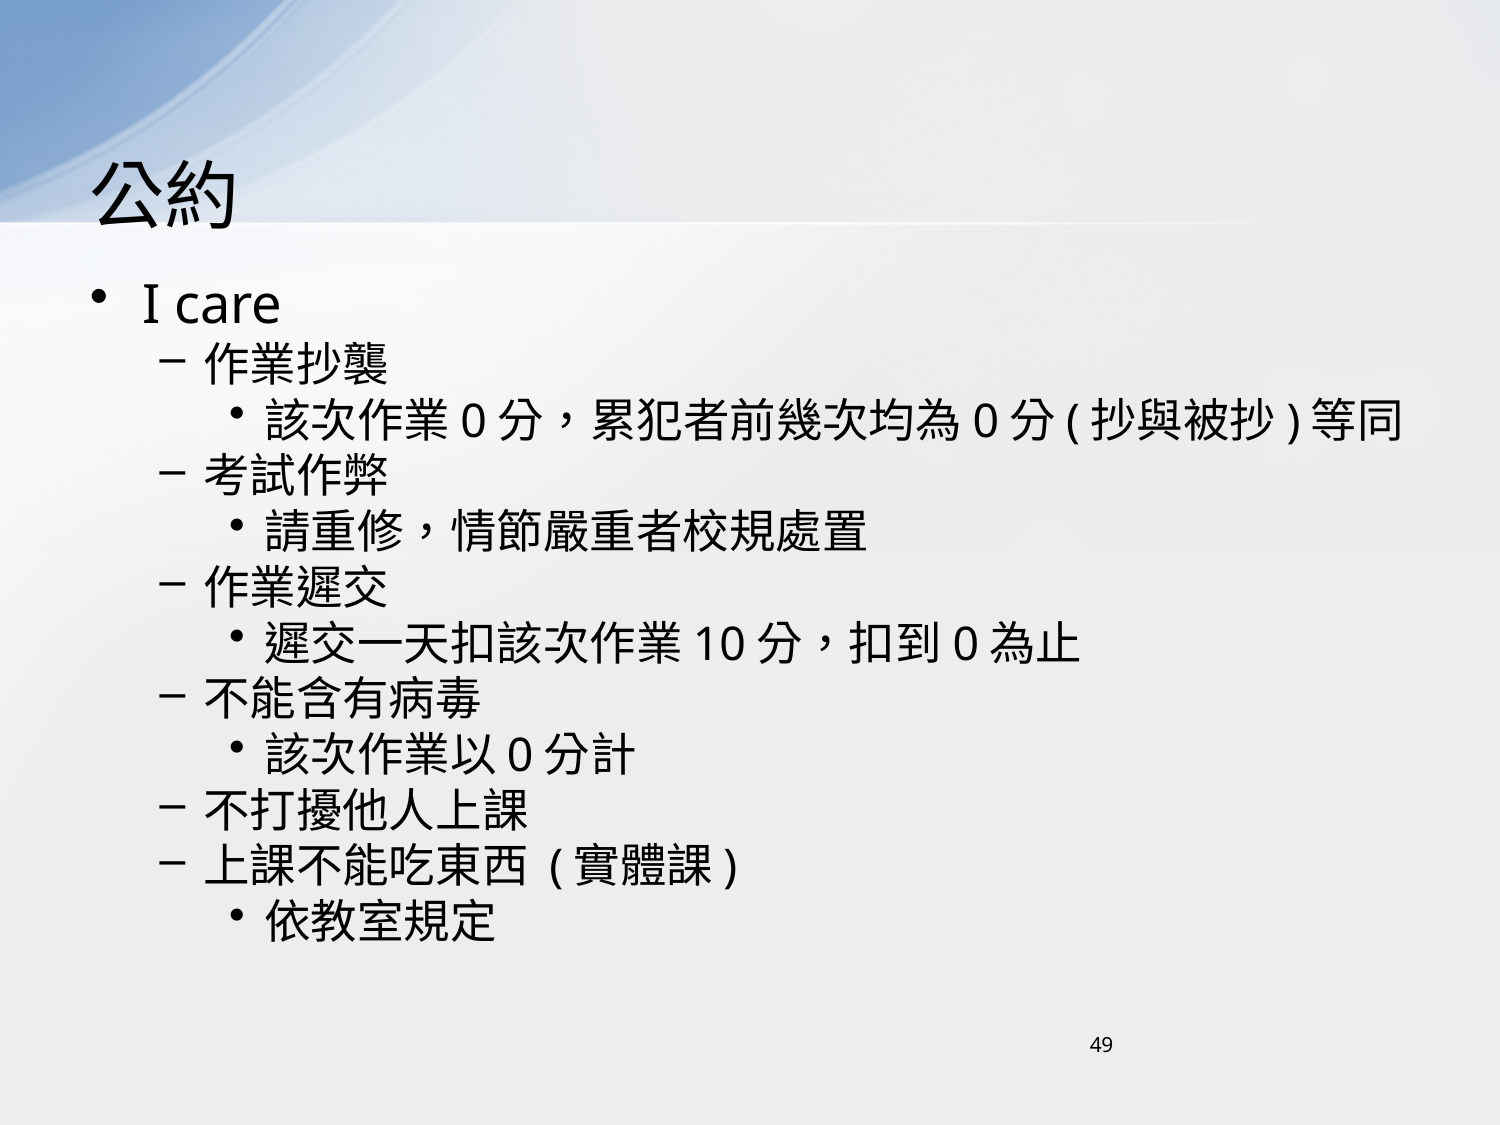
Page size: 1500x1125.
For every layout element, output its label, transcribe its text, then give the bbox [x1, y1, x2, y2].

picture [0, 0, 1500, 1125]
list I care 作業抄襲 該次作業0分，累犯者前幾次均為0分(抄與被抄)等同 考試作弊 請重修，情節嚴重者校規處置 作業遲交 遲交一天扣該次作業10分，扣到0為止 不能含有病毒 該次作業以0分計 不打擾他人上課 上課不能吃東西 (實體課) 依教室規定 [75, 262, 1425, 1005]
slide_number 49 [1074, 1024, 1425, 1103]
title 公約 [75, 58, 1425, 247]
